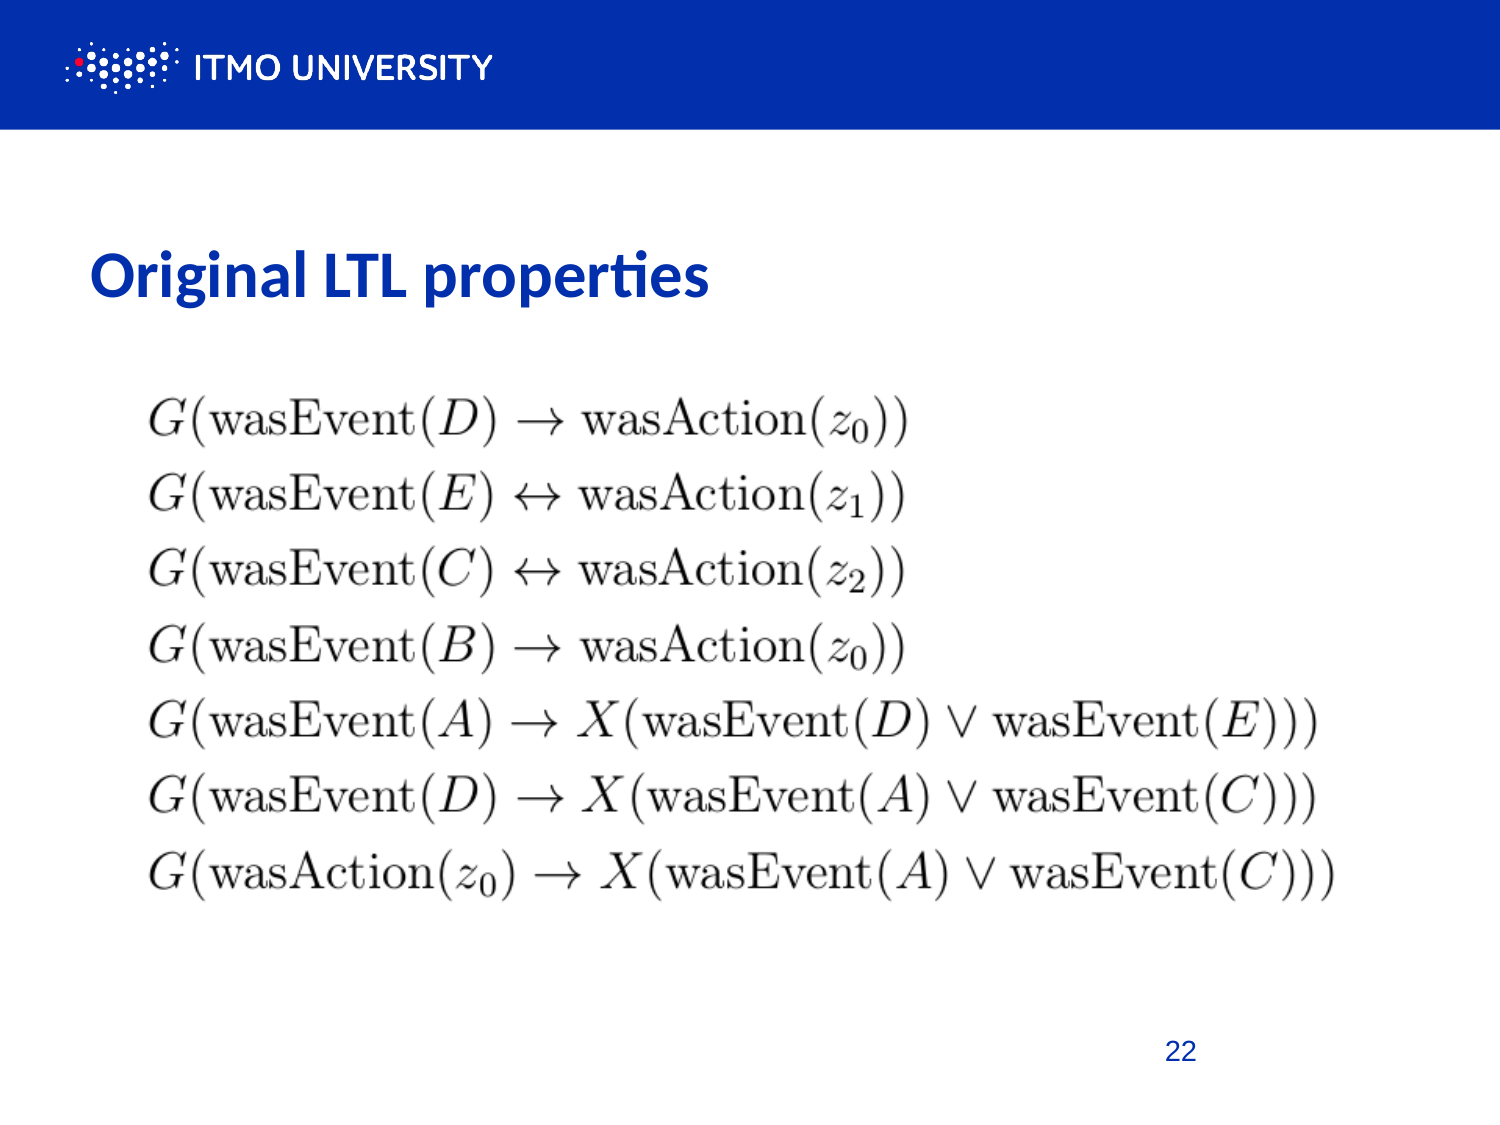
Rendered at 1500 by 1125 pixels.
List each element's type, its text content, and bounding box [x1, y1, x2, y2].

text_box 22 [1149, 1024, 1500, 1085]
picture [0, 0, 545, 140]
title Original LTL properties [75, 202, 1425, 339]
picture [135, 380, 1365, 915]
